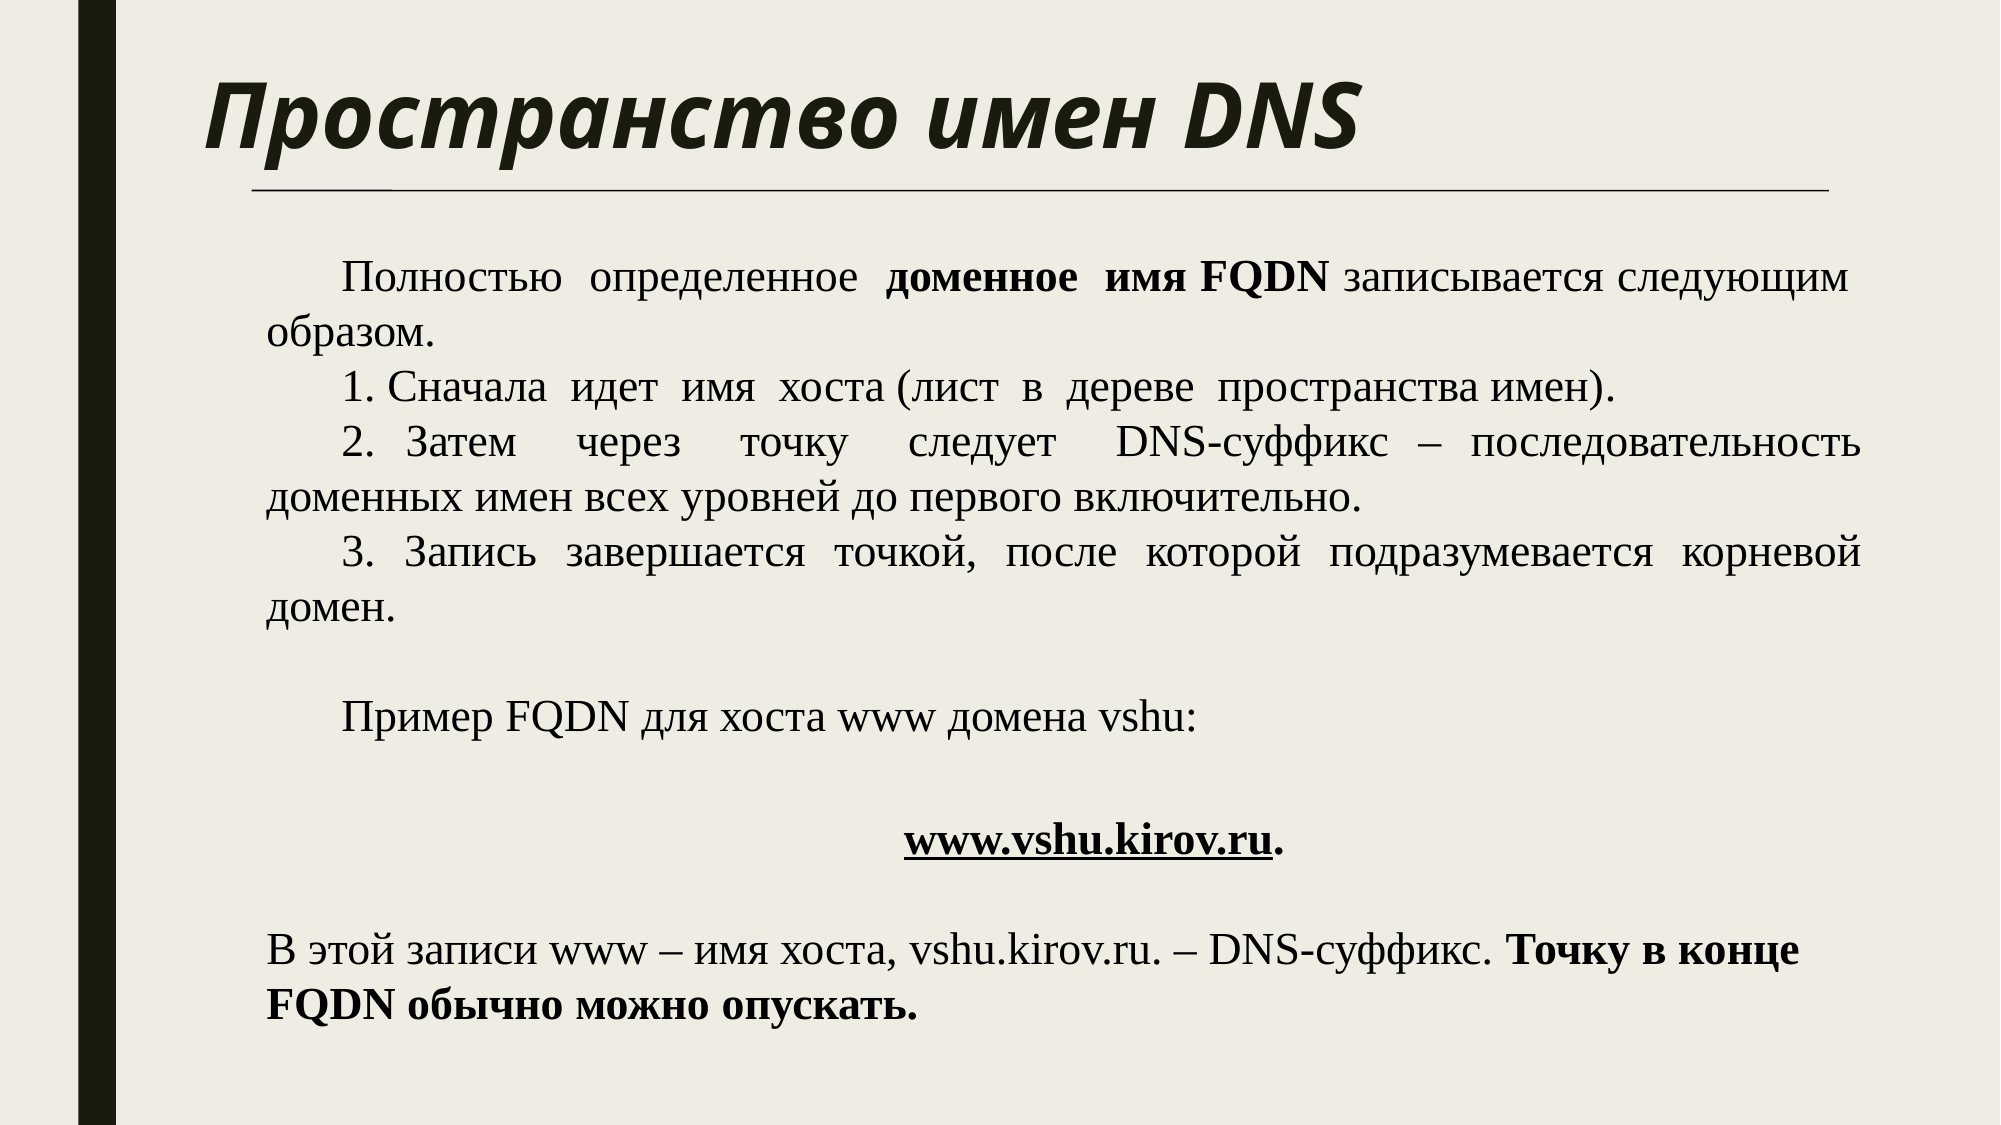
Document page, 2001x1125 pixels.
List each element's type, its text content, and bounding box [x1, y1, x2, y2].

text_box Полностью определенное доменное имя FQDN записывается следующим образом. 1. Сначала идет имя хоста (лист в дереве пространства имен). 2. Затем через точку следует DNS-суффикс – последовательность доменных имен всех уровней до первого включительно. 3. Запись завершается точкой, после которой подразумевается корневой домен. Пример FQDN для хоста www домена vshu: [251, 238, 1878, 749]
text_box www.vshu.kirov.ru. В этой записи www – имя хоста, vshu.kirov.ru. – DNS-суффикс. Точку в конце FQDN обычно можно опускать. [251, 801, 1937, 1037]
text_box Пространство имен DNS [188, 63, 1378, 176]
